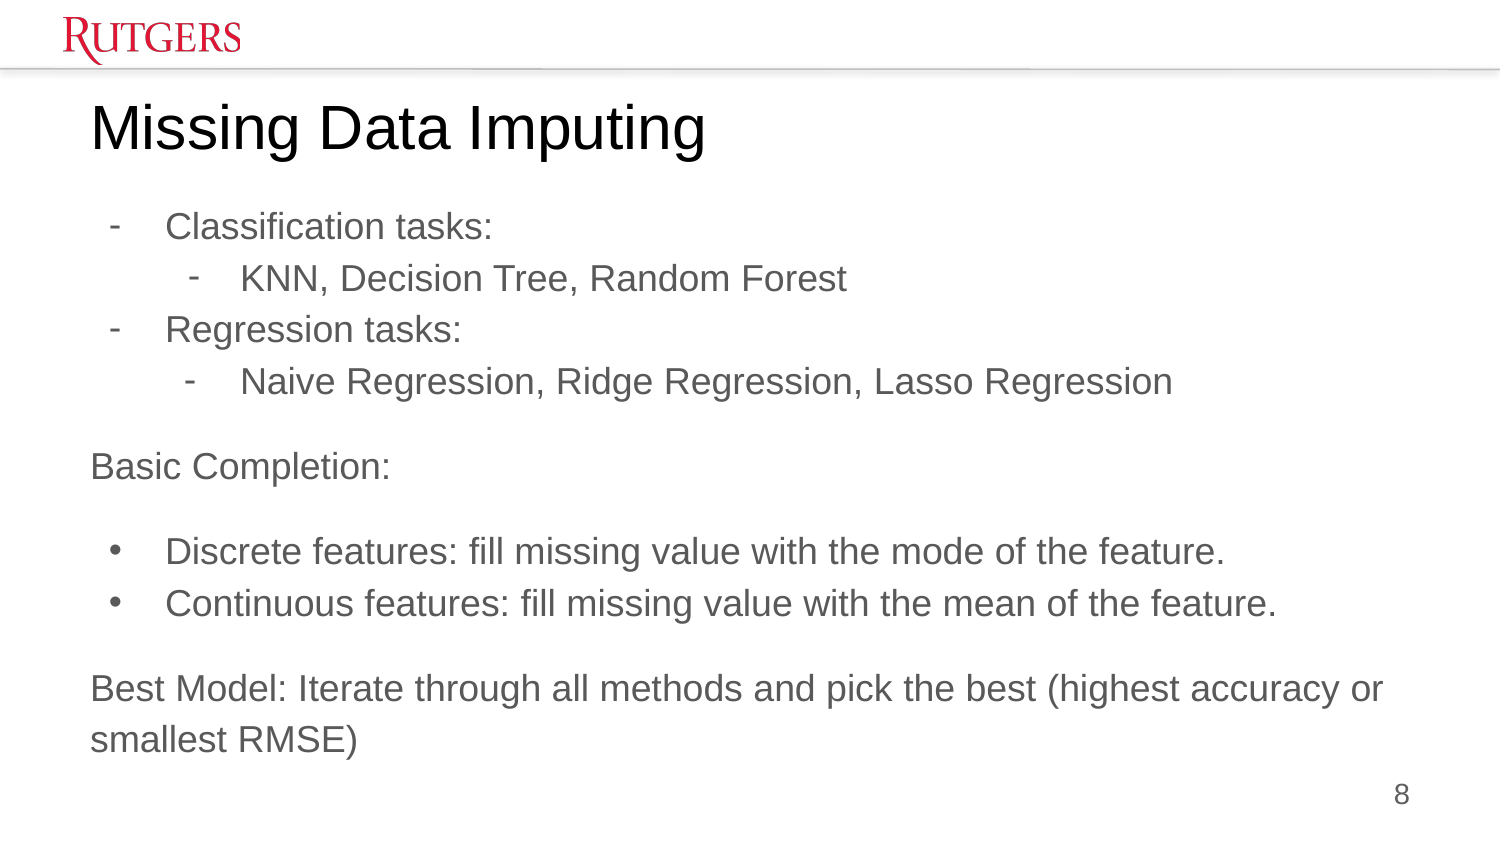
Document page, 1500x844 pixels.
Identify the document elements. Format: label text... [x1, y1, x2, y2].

picture [63, 17, 240, 65]
title Missing Data Imputing [75, 75, 1425, 175]
slide_number 8 [1074, 768, 1425, 827]
list Classification tasks: KNN, Decision Tree, Random Forest Regression tasks: Naive Regression, Ridge Regression, Lasso Regression Basic Completion: Discrete features: fill missing value with the mode of the feature. Continuous features: fill missing value with the mean of the feature. Best Model: Iterate through all methods and pick the best (highest accuracy or smallest RMSE) [75, 187, 1425, 827]
